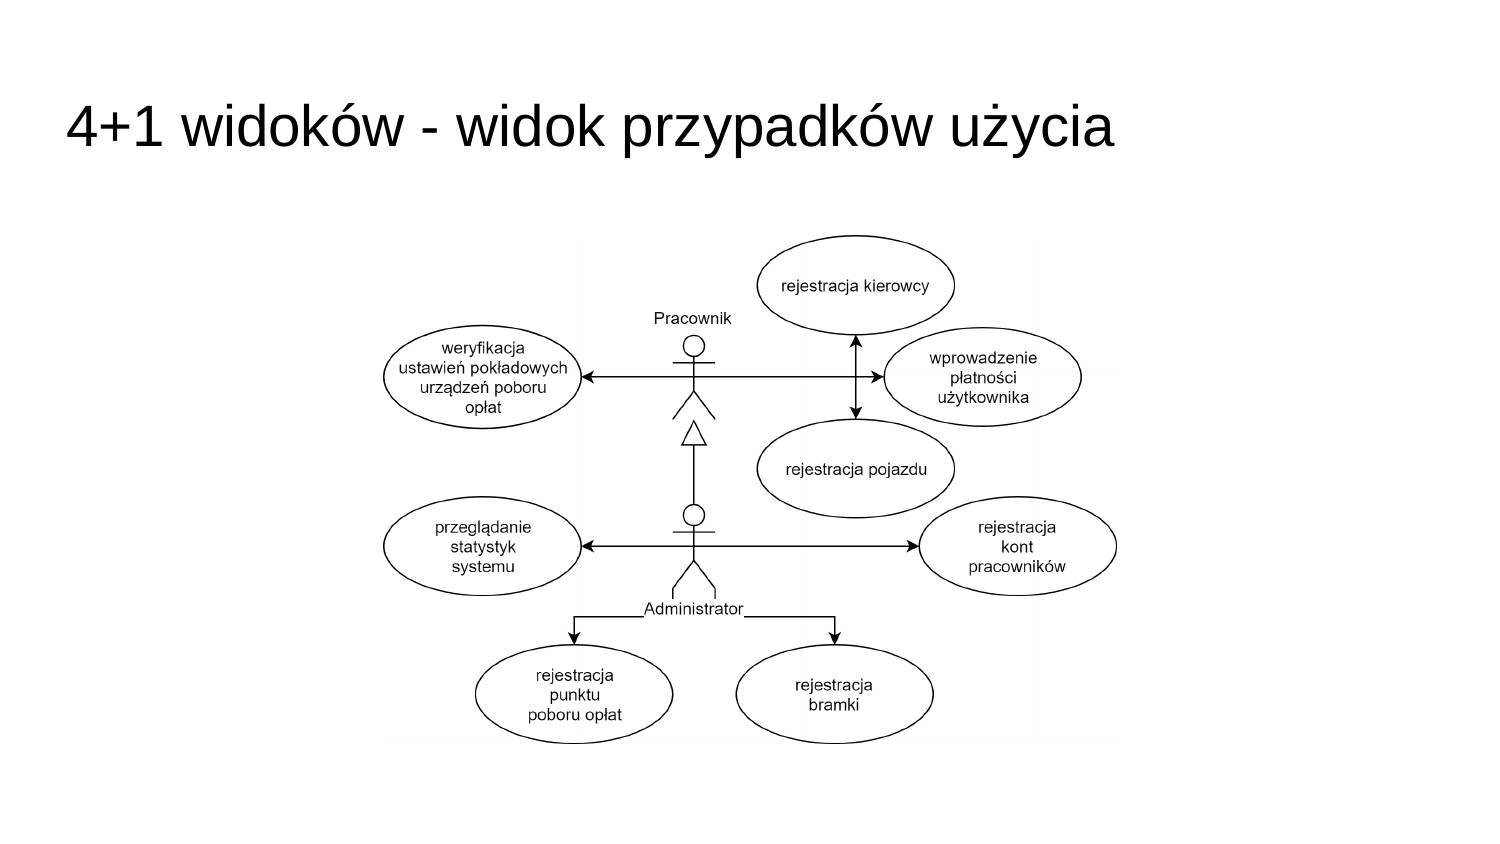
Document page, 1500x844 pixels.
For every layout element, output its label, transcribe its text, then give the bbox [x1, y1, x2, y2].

title 4+1 widoków - widok przypadków użycia [51, 72, 1449, 167]
picture [383, 235, 1117, 744]
